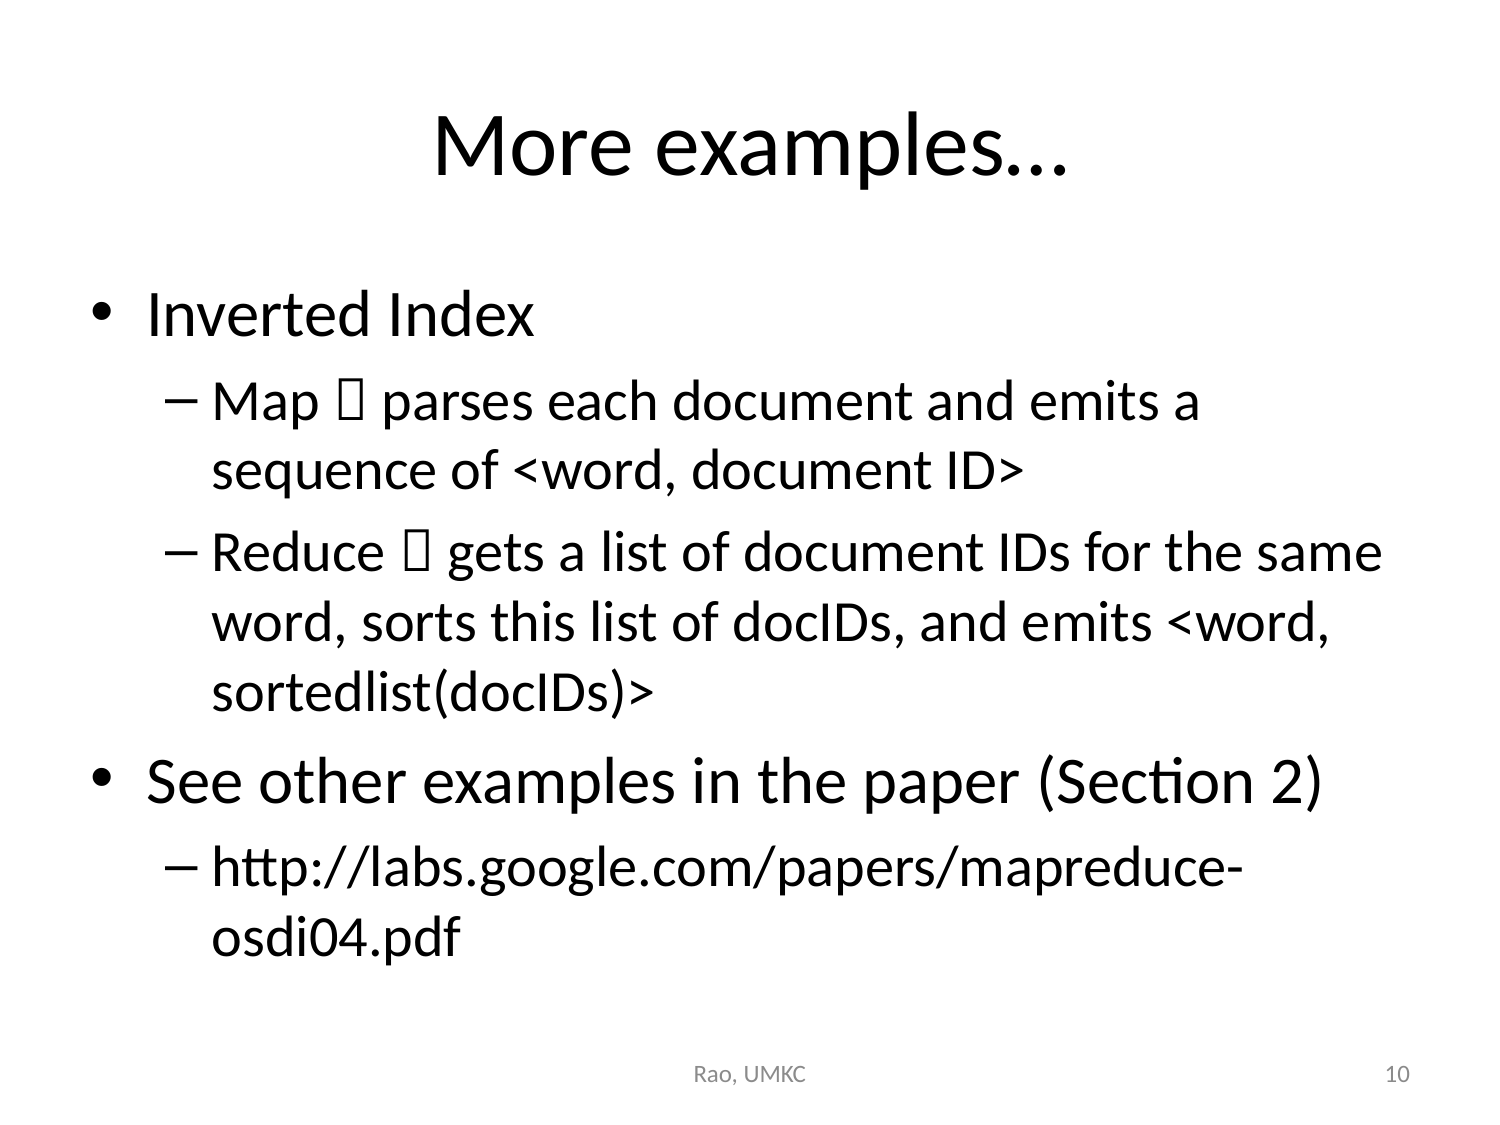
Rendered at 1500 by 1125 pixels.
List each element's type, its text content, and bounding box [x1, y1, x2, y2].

title More examples… [75, 45, 1425, 233]
footer Rao, UMKC [512, 1042, 988, 1103]
list Inverted Index Map  parses each document and emits a sequence of <word, document ID> Reduce  gets a list of document IDs for the same word, sorts this list of docIDs, and emits <word, sortedlist(docIDs)> See other examples in the paper (Section 2) http://labs.google.com/papers/mapreduce-osdi04.pdf [75, 262, 1425, 1005]
slide_number 10 [1074, 1042, 1425, 1103]
